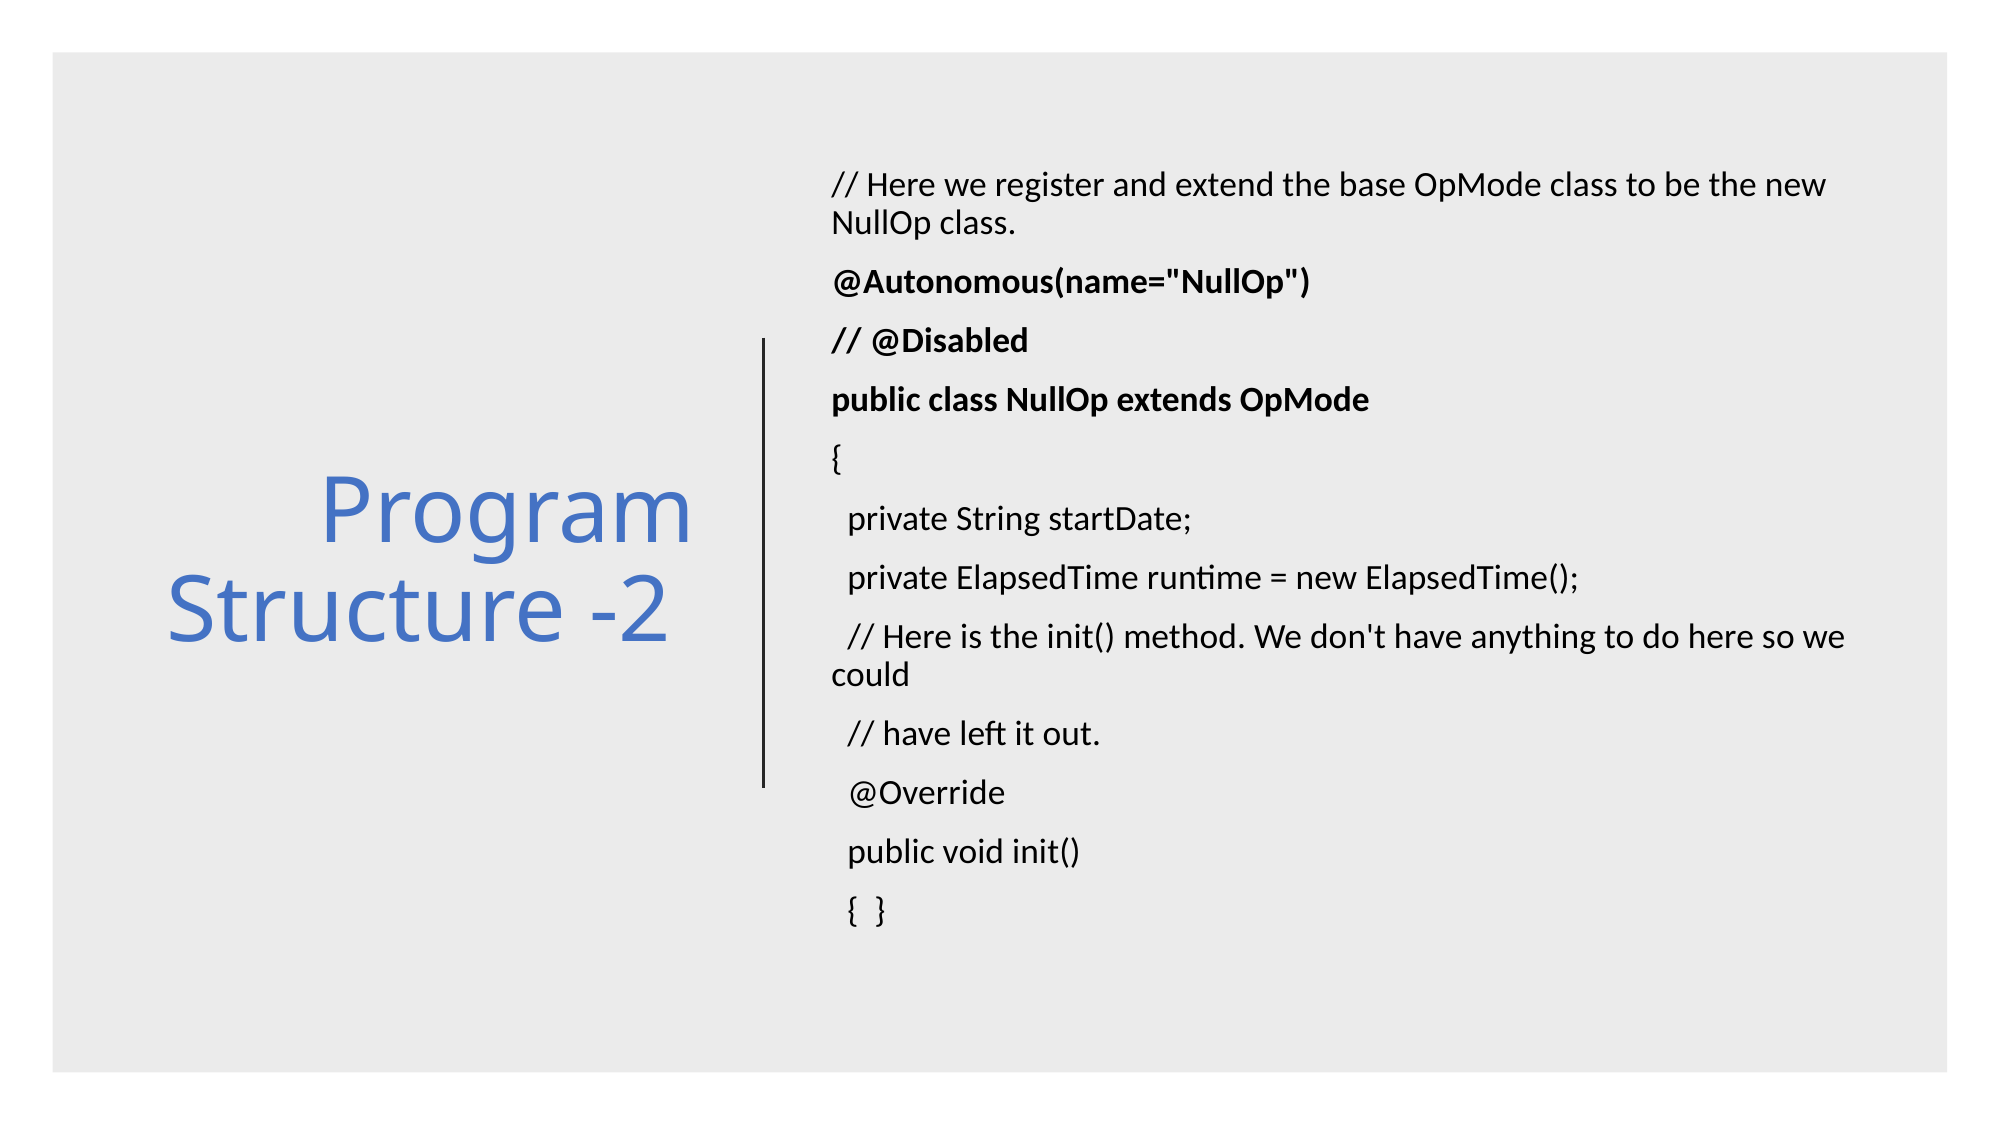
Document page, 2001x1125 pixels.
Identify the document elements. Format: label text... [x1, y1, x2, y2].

text_box [52, 51, 1948, 1073]
title Program Structure -2 [137, 158, 711, 967]
list // Here we register and extend the base OpMode class to be the new NullOp class. @Autonomous(name="NullOp") // @Disabled public class NullOp extends OpMode { private String startDate; private ElapsedTime runtime = new ElapsedTime(); // Here is the init() method. We don't have anything to do here so we could // have left it out. @Override public void init() { } [816, 158, 1863, 967]
